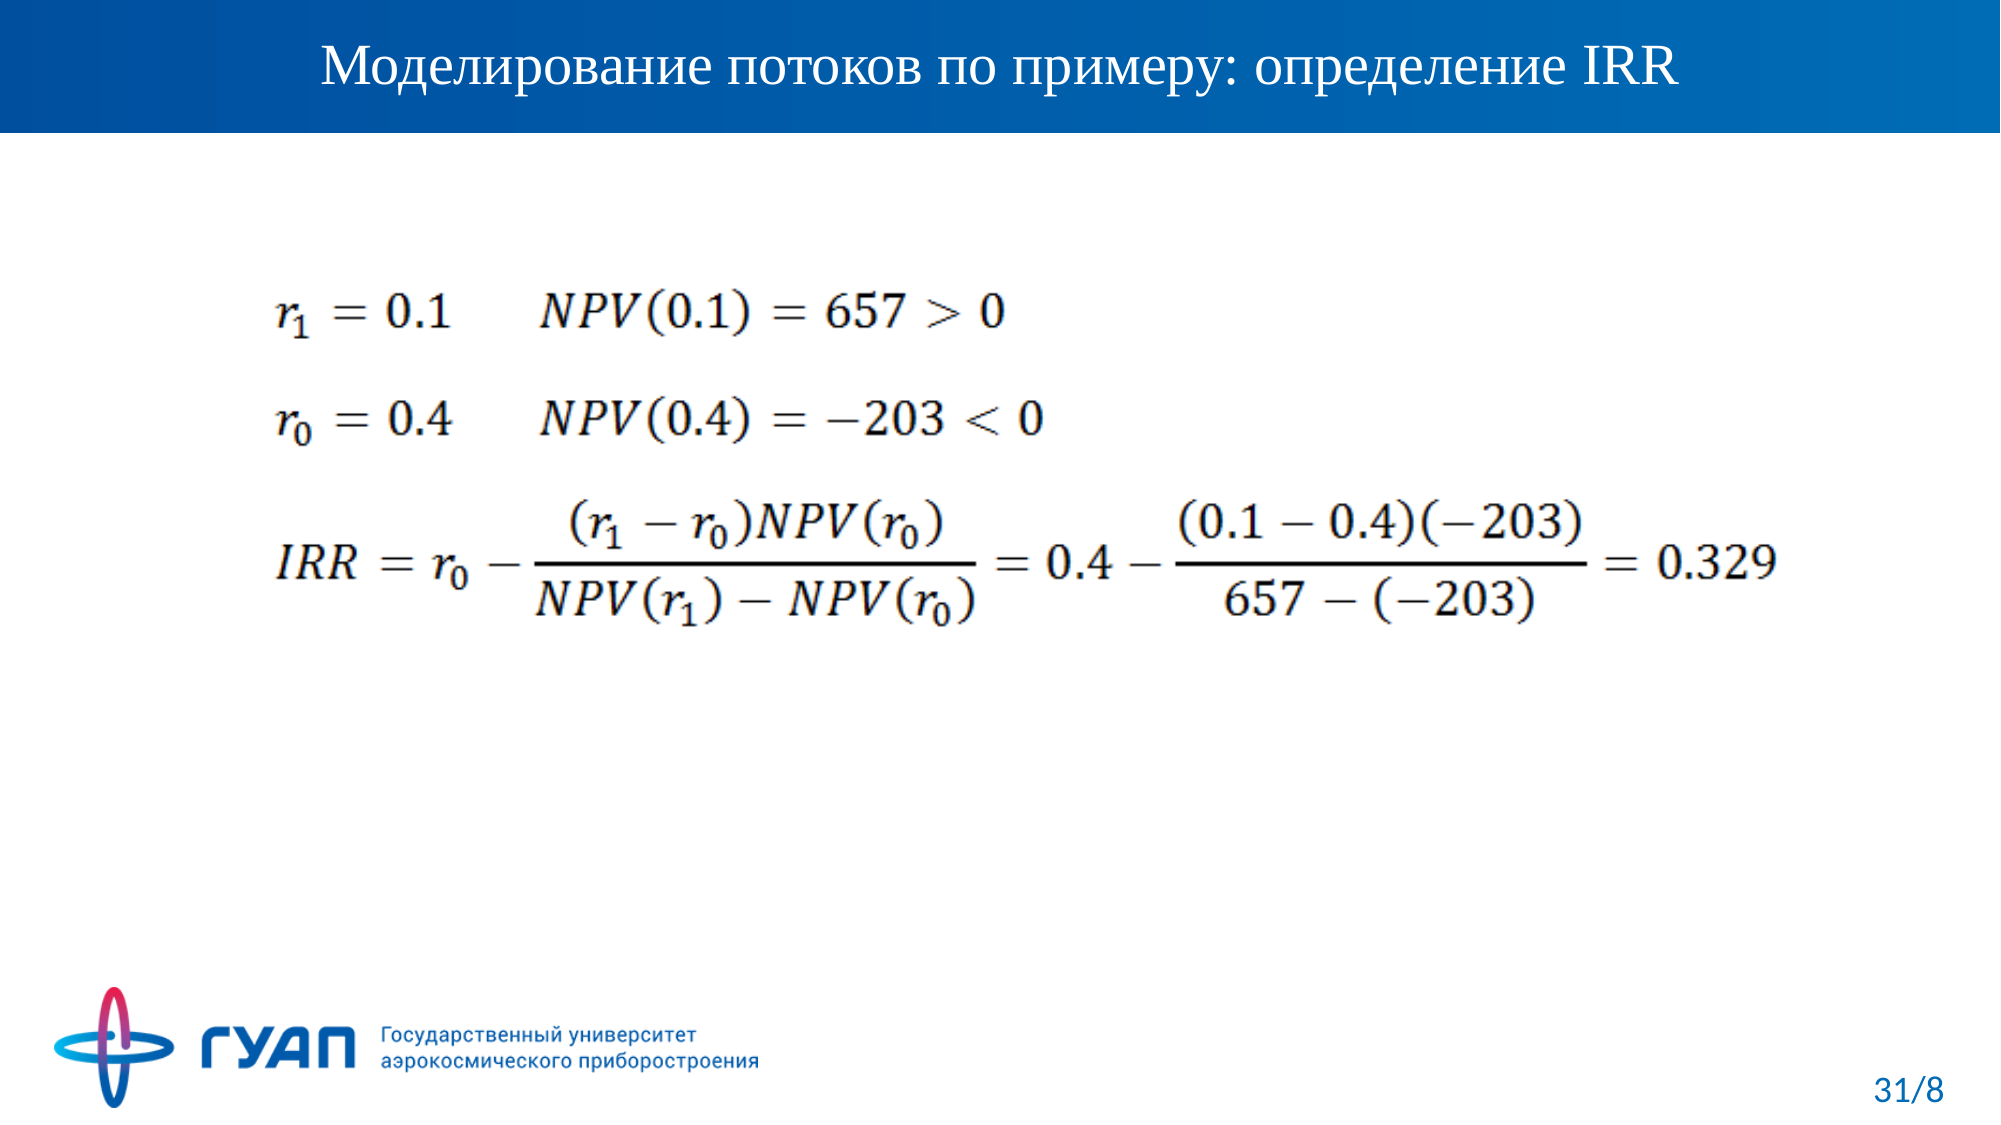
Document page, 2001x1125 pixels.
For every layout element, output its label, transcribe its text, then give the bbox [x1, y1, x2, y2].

picture [237, 238, 1847, 704]
title Моделирование потоков по примеру: определение IRR [54, 18, 1946, 133]
picture [54, 987, 758, 1108]
